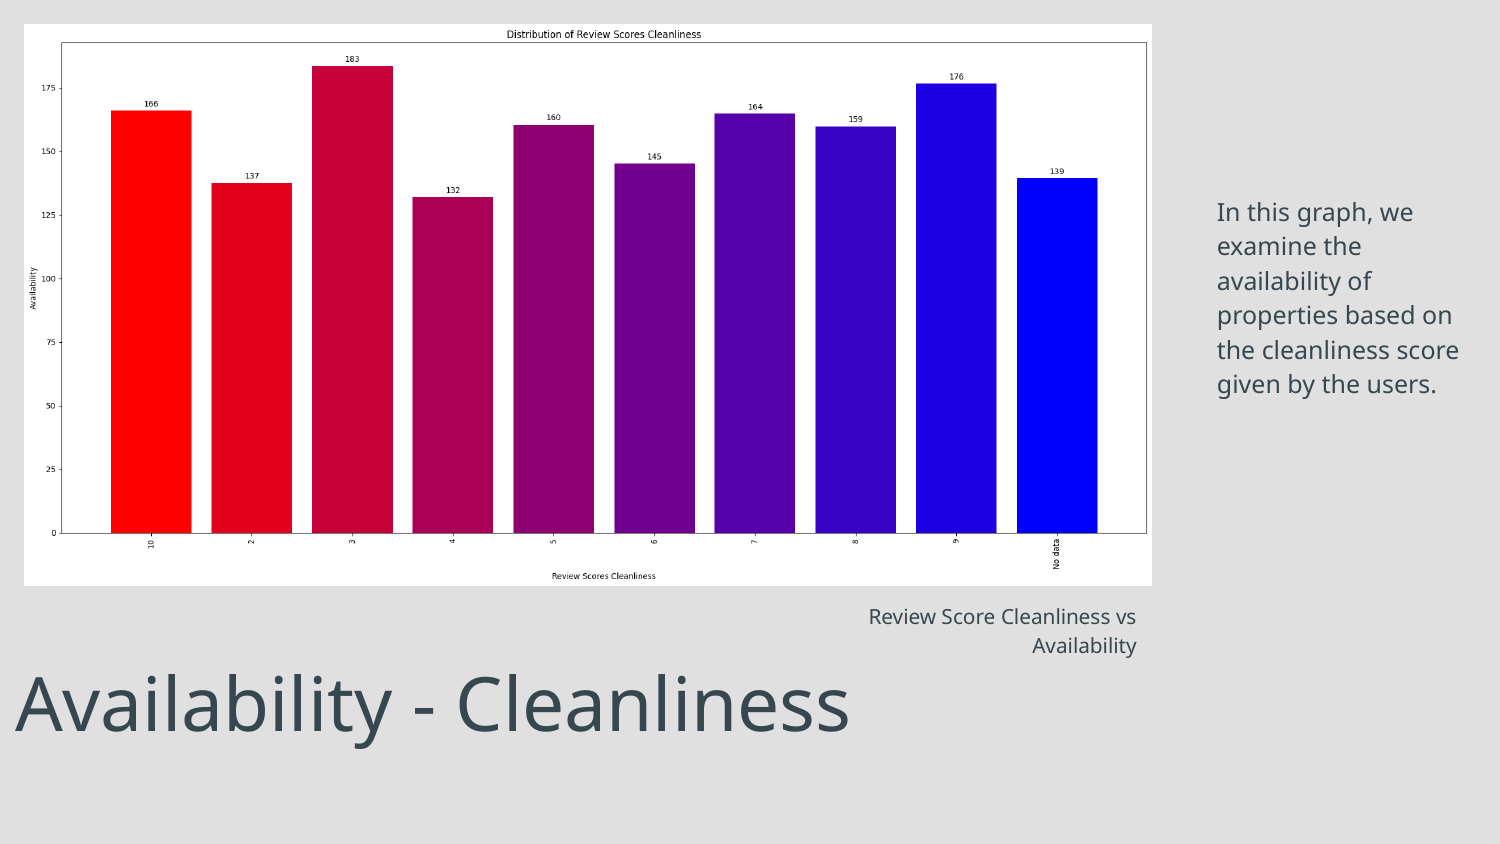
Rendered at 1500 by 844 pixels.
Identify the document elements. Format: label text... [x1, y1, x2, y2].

picture [24, 24, 1152, 586]
text_box Review Score Cleanliness vs Availability [797, 592, 1152, 673]
subtitle Availability - Cleanliness [0, 627, 890, 844]
text_box In this graph, we examine the availability of properties based on the cleanliness score given by the users. [1201, 176, 1490, 414]
